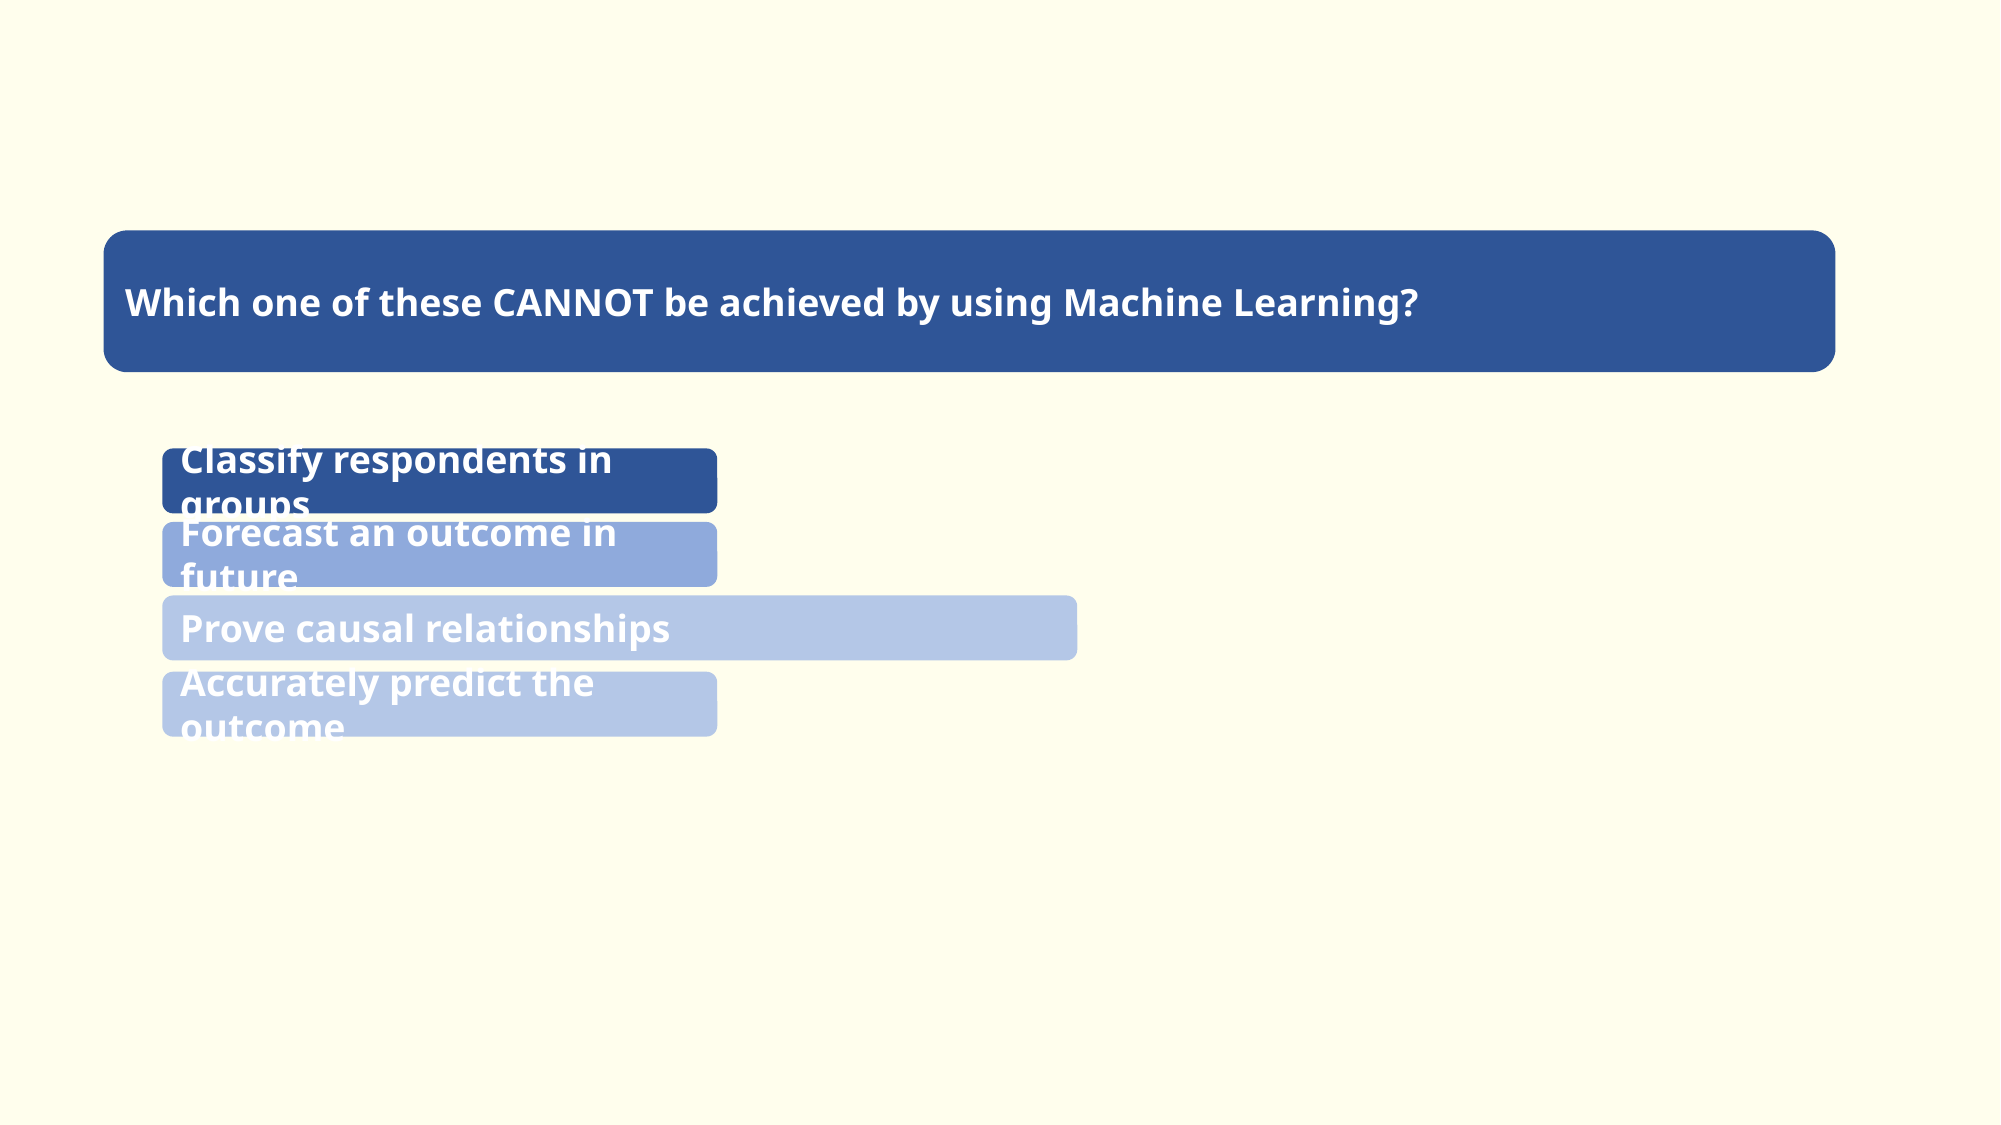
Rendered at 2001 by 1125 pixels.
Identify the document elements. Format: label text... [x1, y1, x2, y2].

text_box Forecast an outcome in future [161, 520, 719, 588]
text_box Which one of these CANNOT be achieved by using Machine Learning? [102, 229, 1837, 374]
text_box Classify respondents in groups [161, 447, 719, 515]
text_box Prove causal relationships [161, 594, 1079, 662]
text_box Accurately predict the outcome [161, 670, 719, 738]
